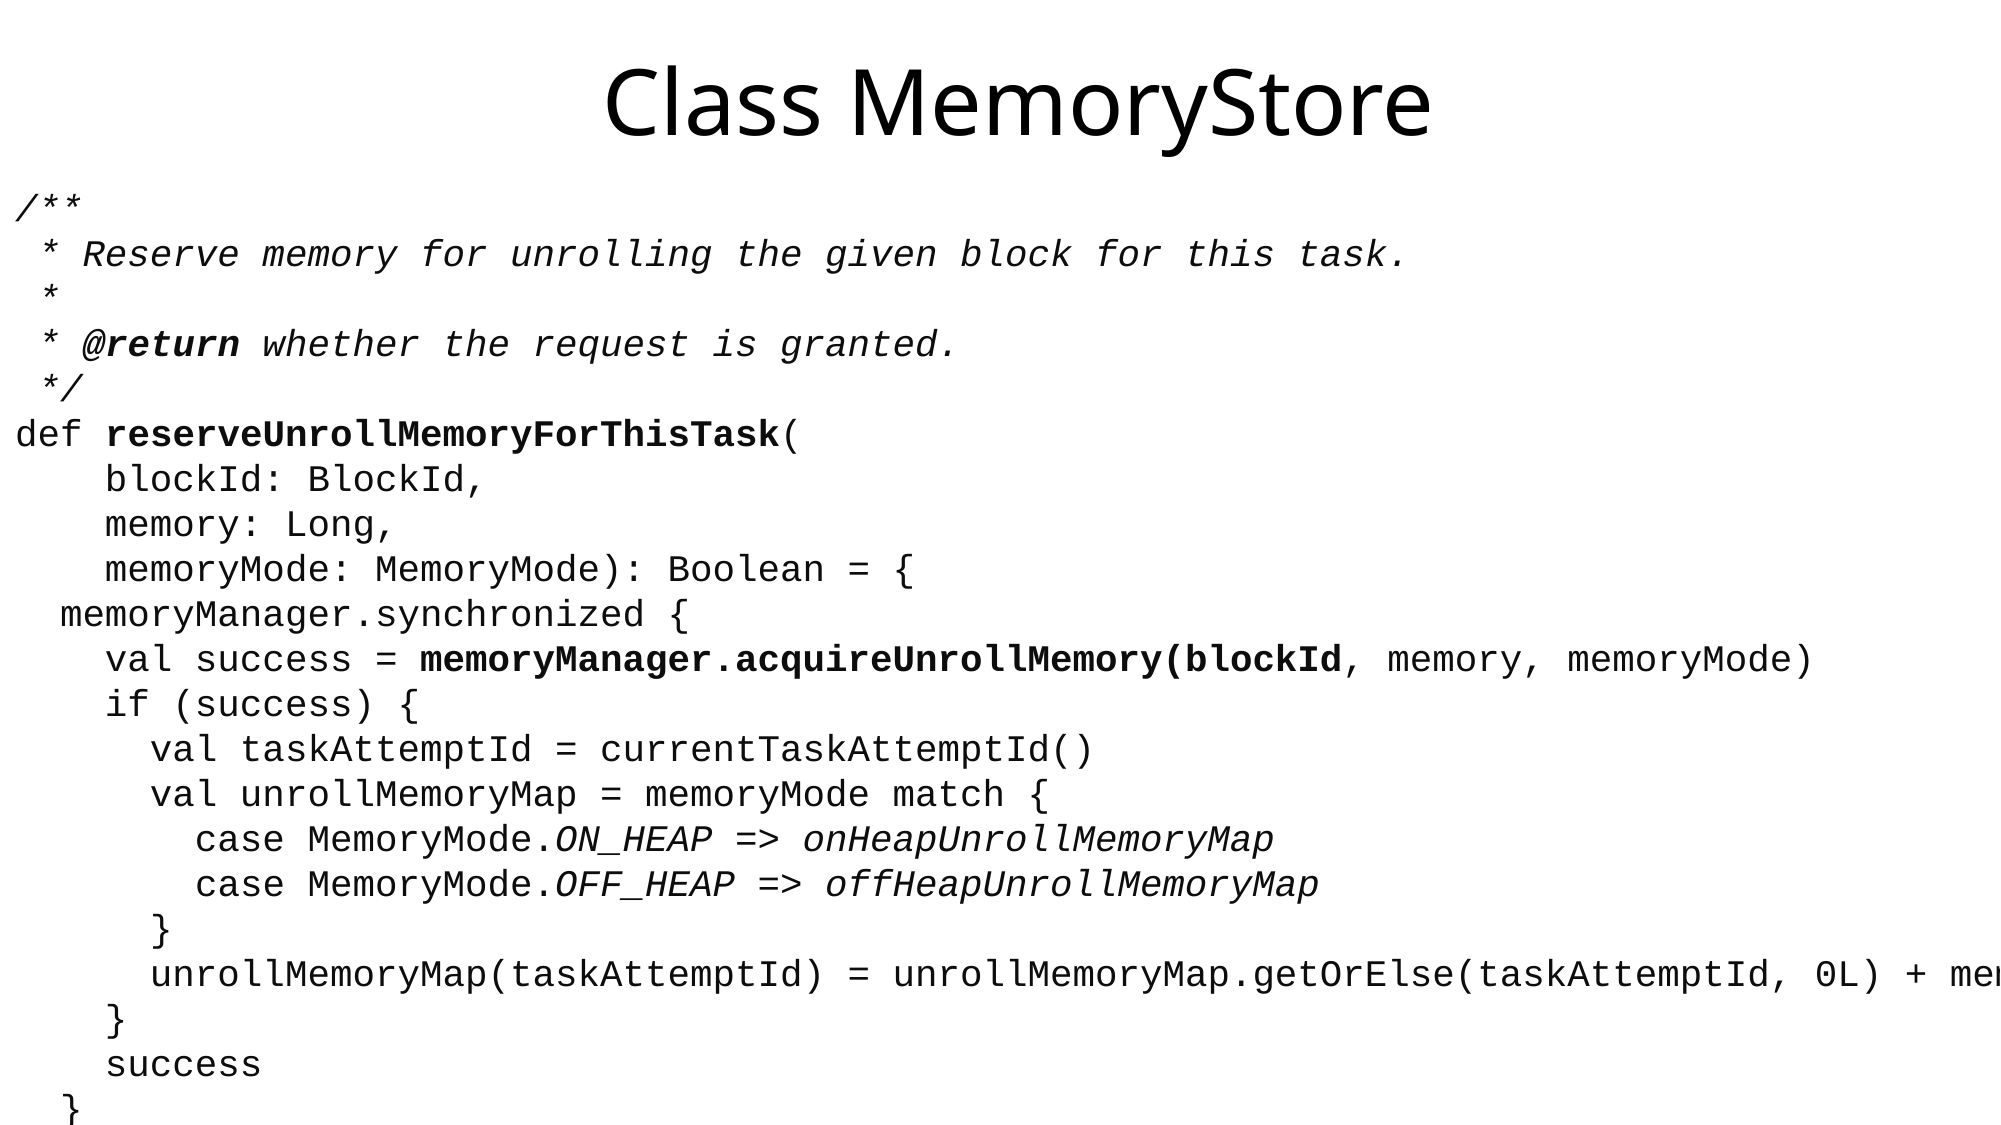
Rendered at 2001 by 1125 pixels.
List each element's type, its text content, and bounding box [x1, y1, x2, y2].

title Class MemoryStore [156, 4, 1882, 176]
list /** * Reserve memory for unrolling the given block for this task. * * @return whether the request is granted. */ def reserveUnrollMemoryForThisTask( blockId: BlockId, memory: Long, memoryMode: MemoryMode): Boolean = { memoryManager.synchronized { val success = memoryManager.acquireUnrollMemory(blockId, memory, memoryMode) if (success) { val taskAttemptId = currentTaskAttemptId() val unrollMemoryMap = memoryMode match { case MemoryMode.ON_HEAP => onHeapUnrollMemoryMap case MemoryMode.OFF_HEAP => offHeapUnrollMemoryMap } unrollMemoryMap(taskAttemptId) = unrollMemoryMap.getOrElse(taskAttemptId, 0L) + memory } success } [0, 176, 2000, 1125]
